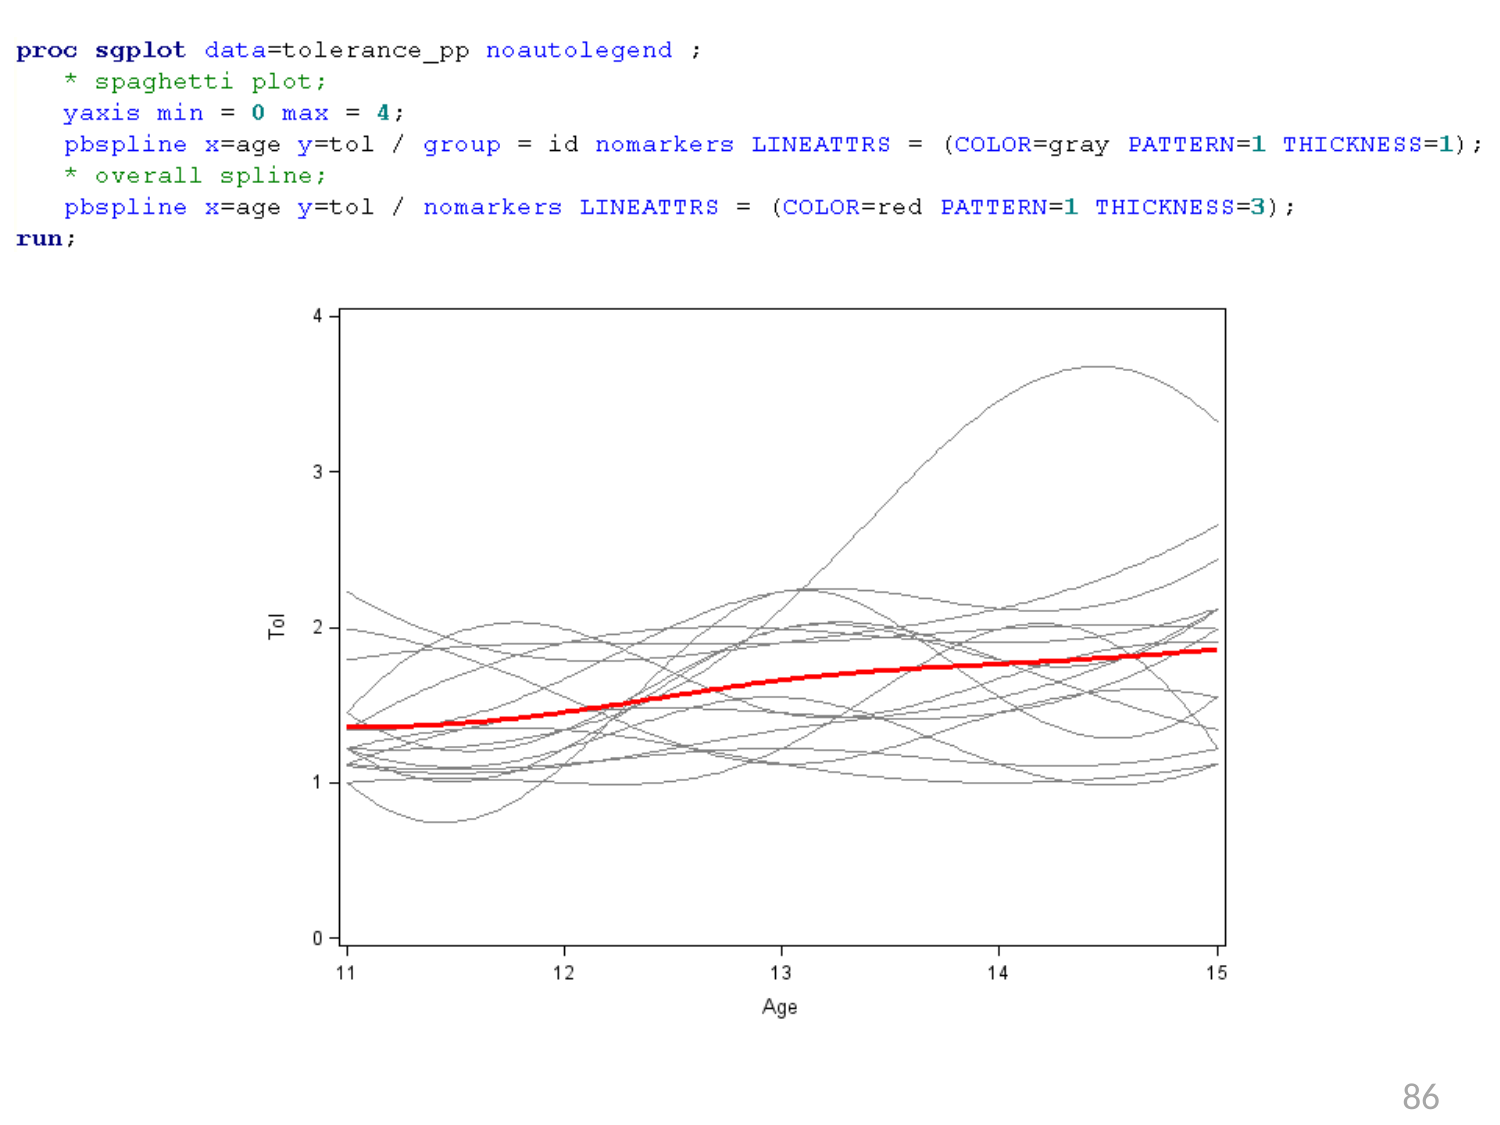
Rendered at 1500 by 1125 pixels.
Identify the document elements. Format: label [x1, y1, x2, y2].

picture [13, 37, 1487, 252]
picture [263, 299, 1237, 1023]
